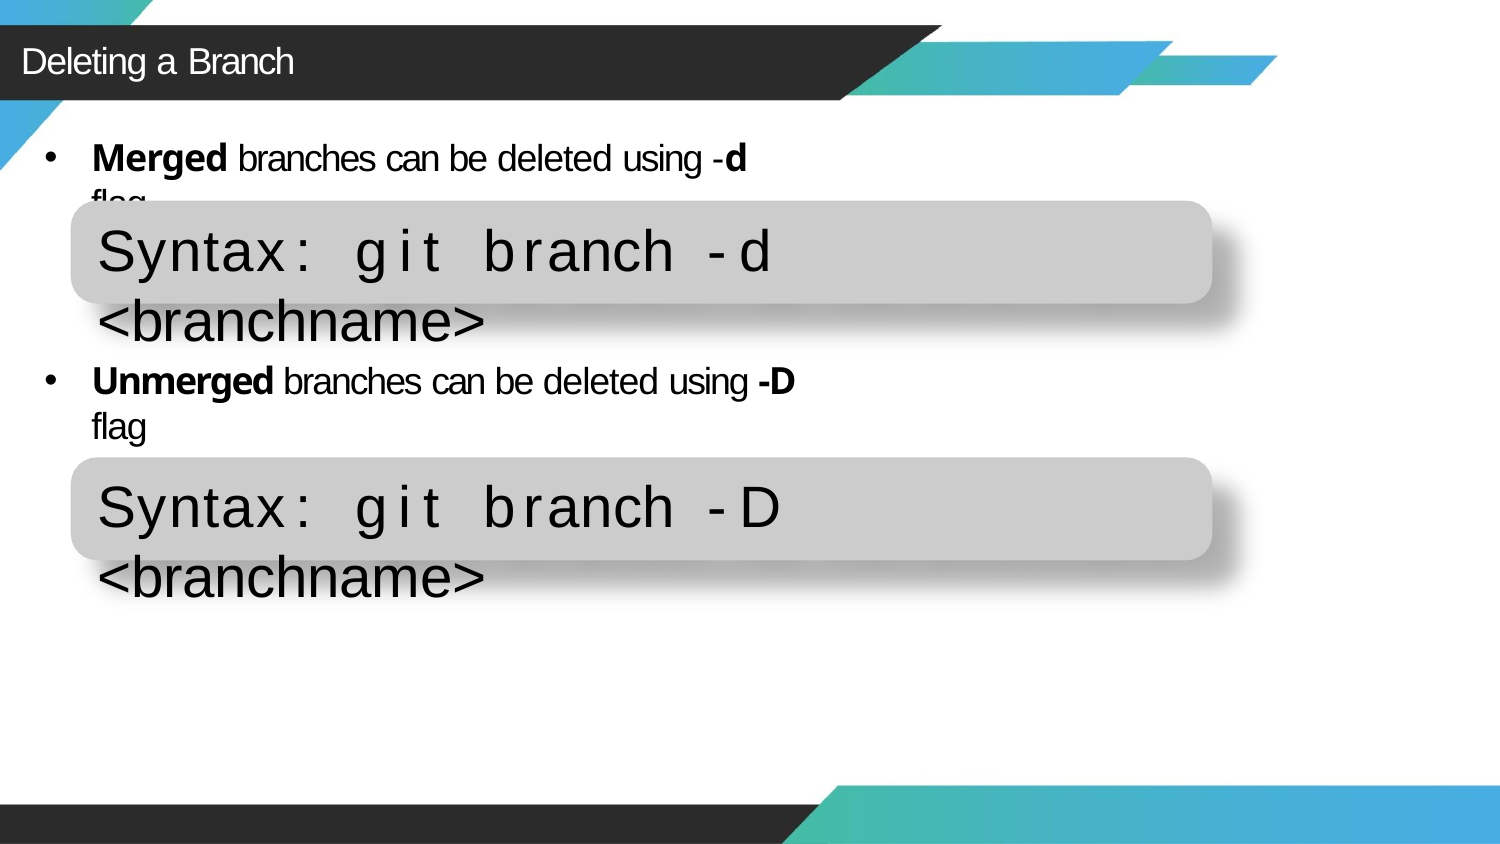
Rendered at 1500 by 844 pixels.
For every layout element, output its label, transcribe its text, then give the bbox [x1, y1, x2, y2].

text_box Deleting a Branch Merged branches can be deleted using -d flag [18, 35, 789, 224]
text_box [56, 191, 1296, 380]
text_box [56, 448, 1296, 636]
text_box [70, 457, 1213, 560]
text_box Syntax: git branch -D <branchname> [94, 467, 1189, 610]
text_box Unmerged branches can be deleted using -D flag [42, 354, 835, 447]
picture [0, 0, 1500, 844]
text_box [70, 200, 1213, 304]
title Syntax: git branch -d <branchname> [95, 210, 1189, 354]
